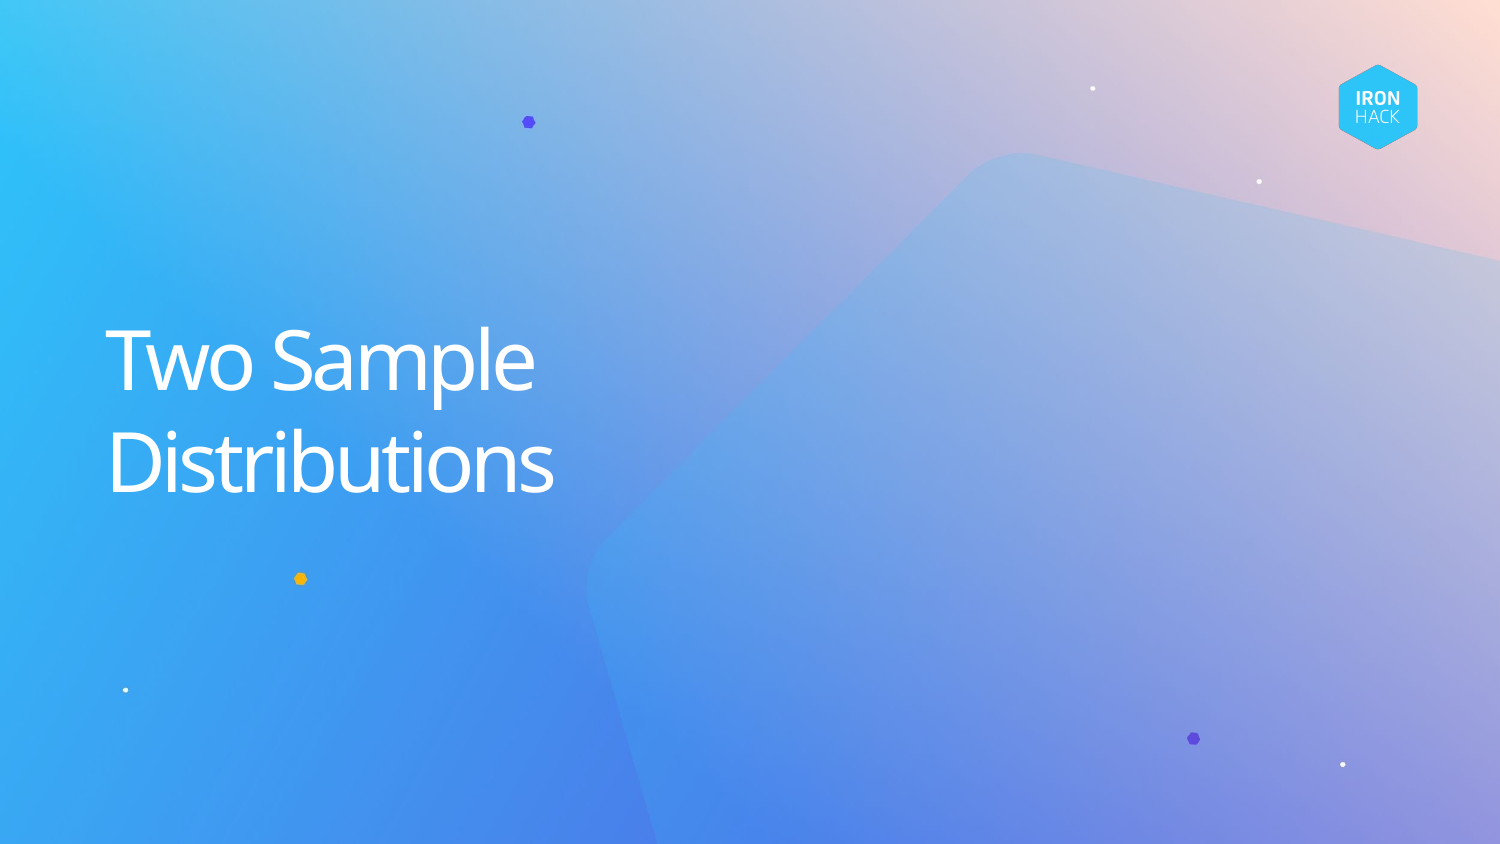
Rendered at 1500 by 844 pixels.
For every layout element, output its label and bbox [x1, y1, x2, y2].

text_box [0, 0, 1500, 844]
